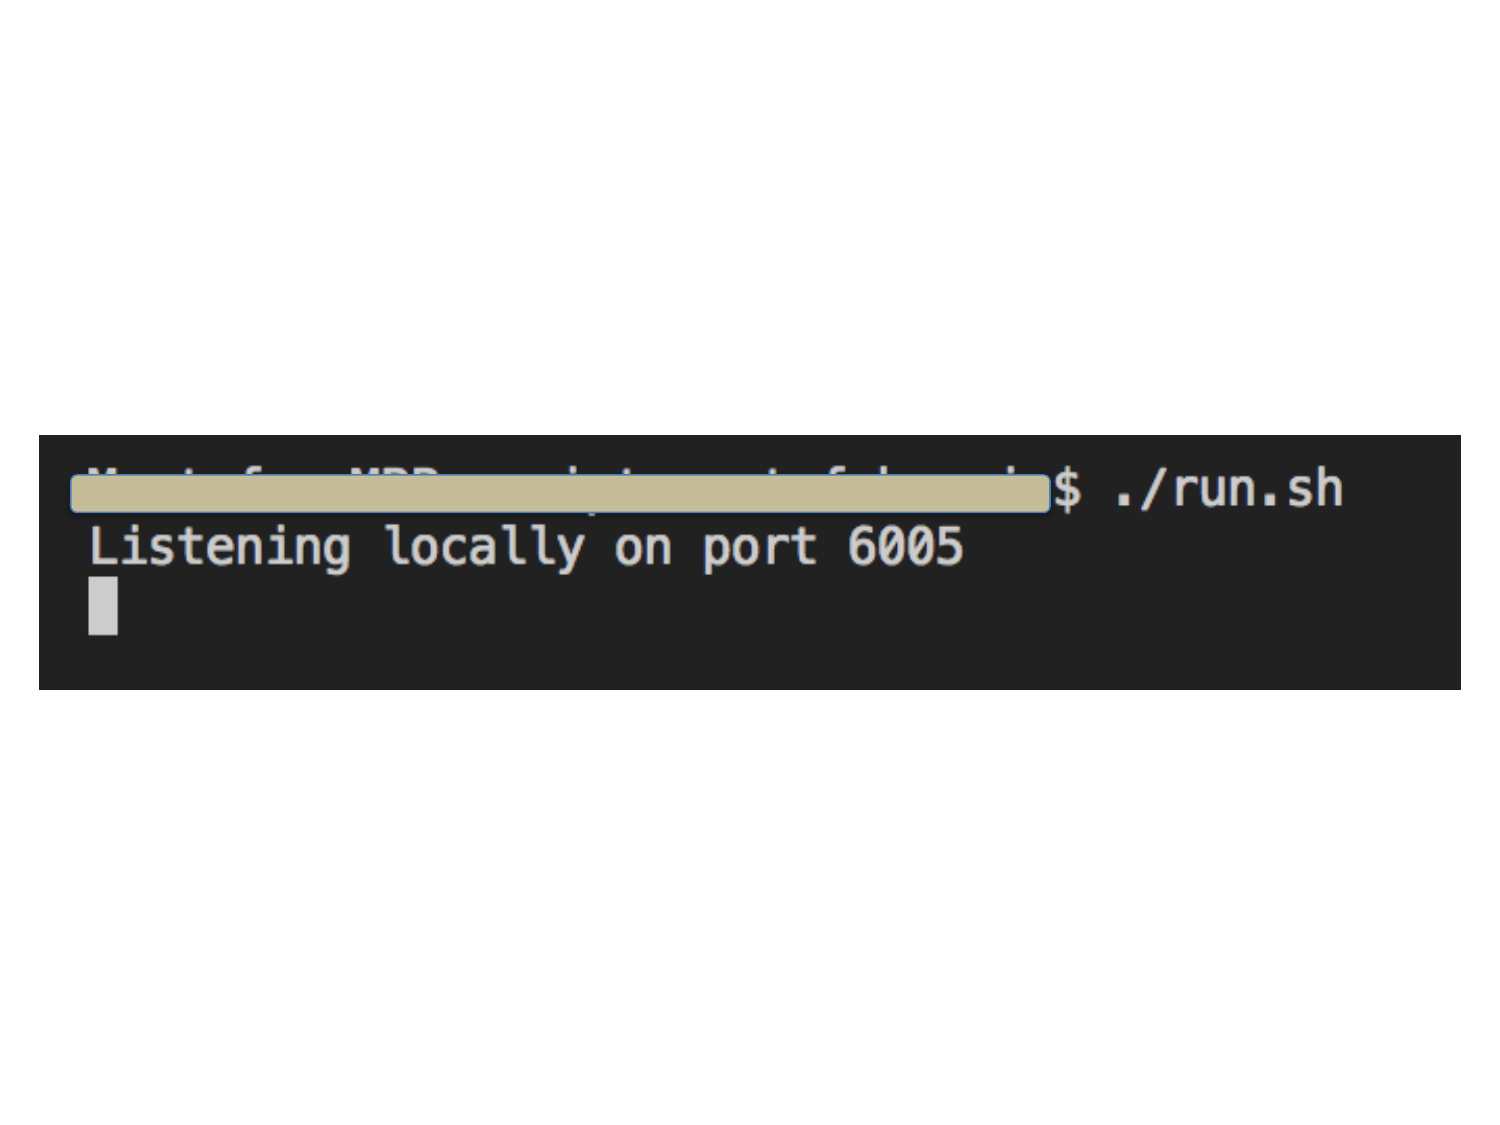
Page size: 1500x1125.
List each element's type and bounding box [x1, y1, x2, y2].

text_box [39, 435, 1461, 690]
